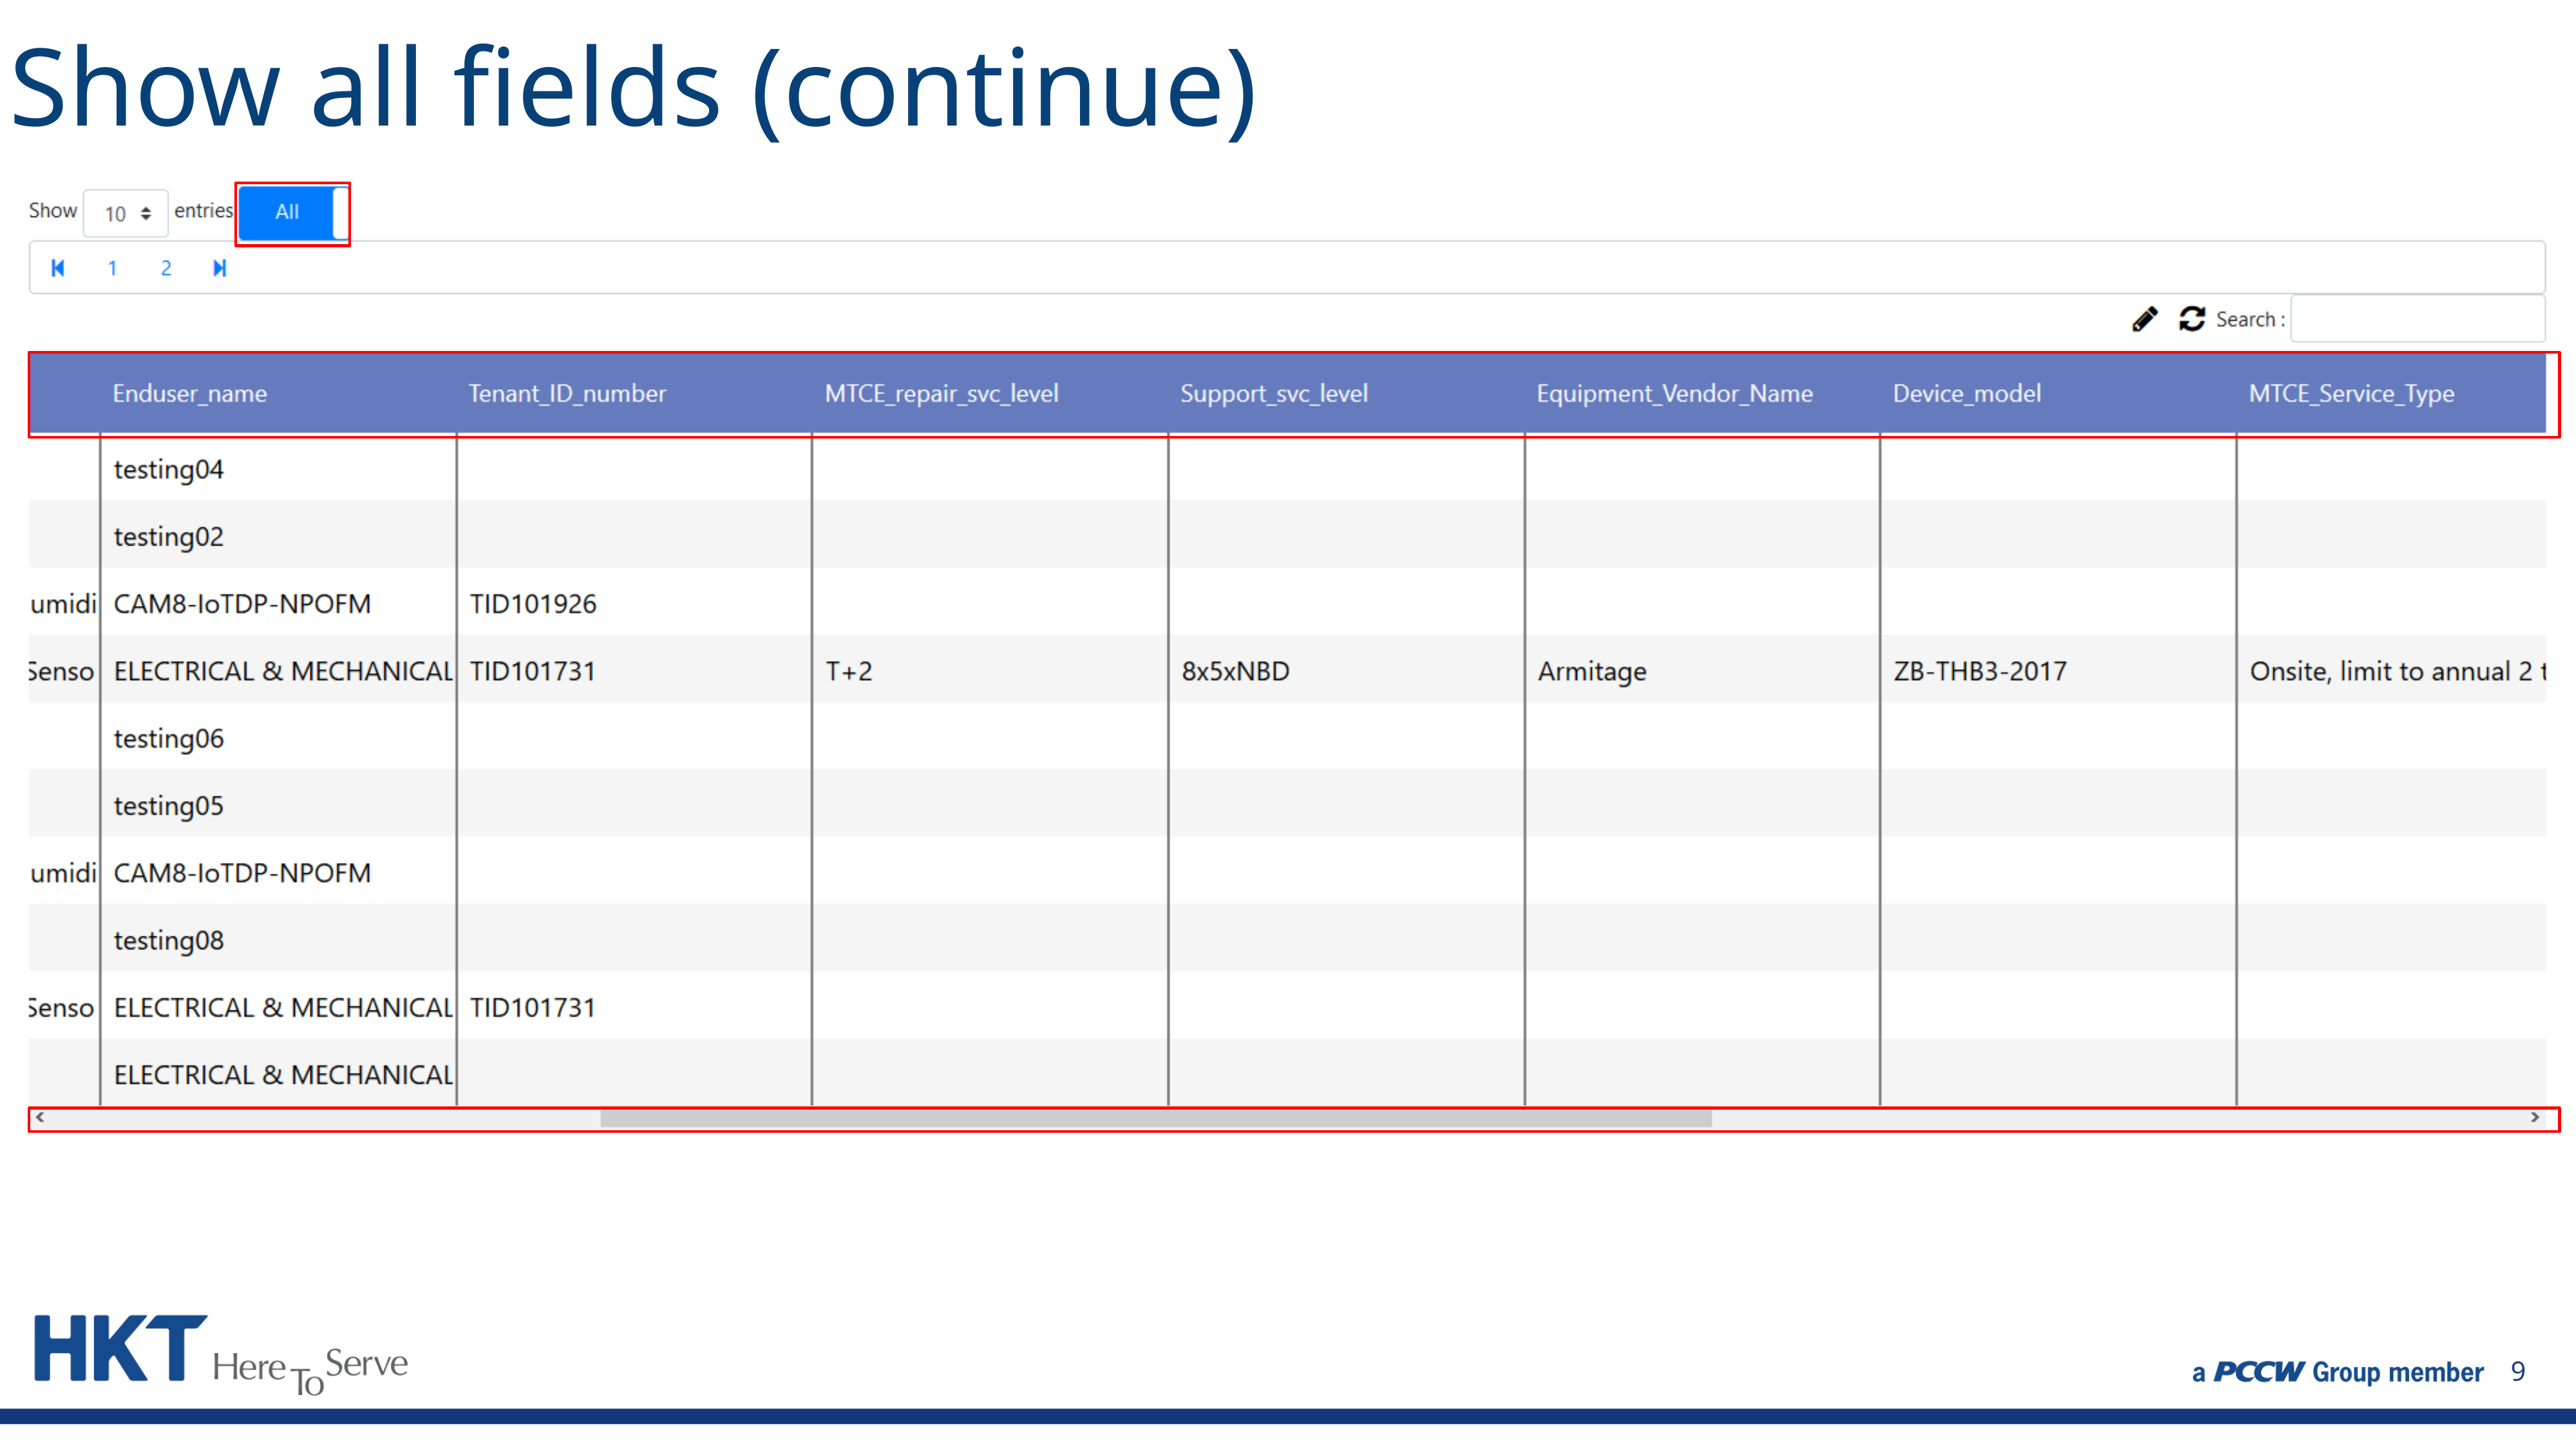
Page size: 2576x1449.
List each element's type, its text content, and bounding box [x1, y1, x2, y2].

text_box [21, 182, 2560, 1132]
text_box Show all fields (continue) [0, 0, 2576, 183]
